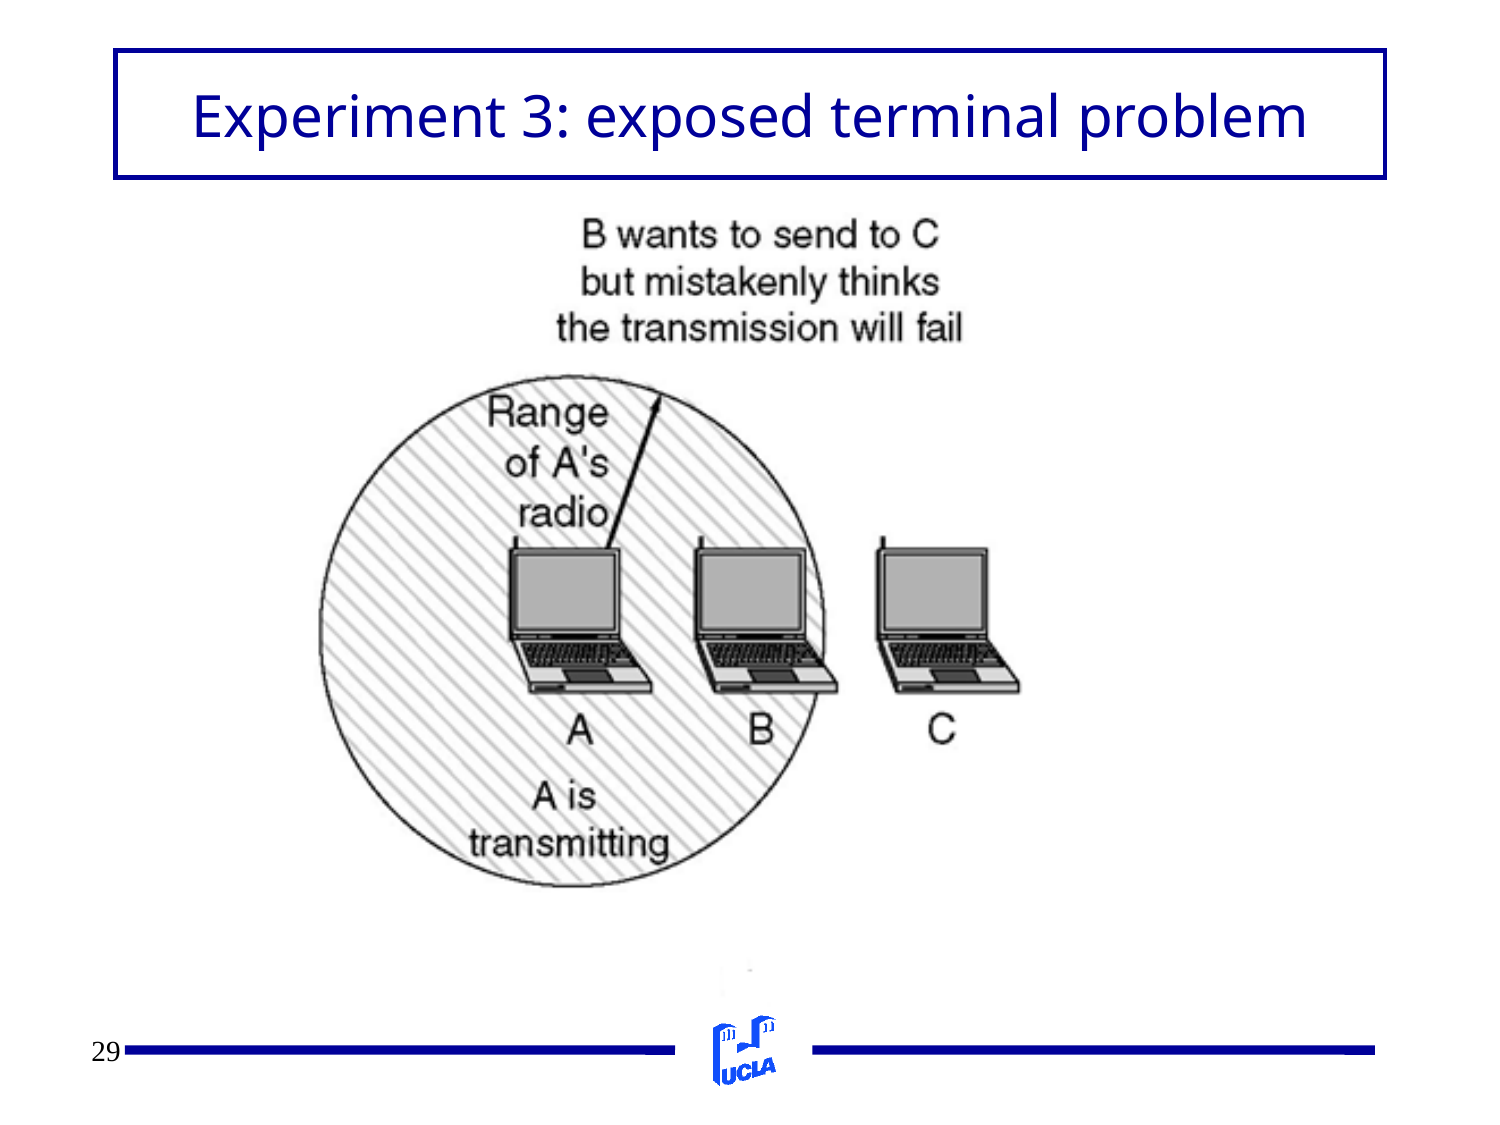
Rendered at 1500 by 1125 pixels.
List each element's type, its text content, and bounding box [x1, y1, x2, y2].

picture [298, 212, 1213, 1090]
text_box 29 [62, 1025, 150, 1075]
title Experiment 3: exposed terminal problem [113, 48, 1387, 180]
